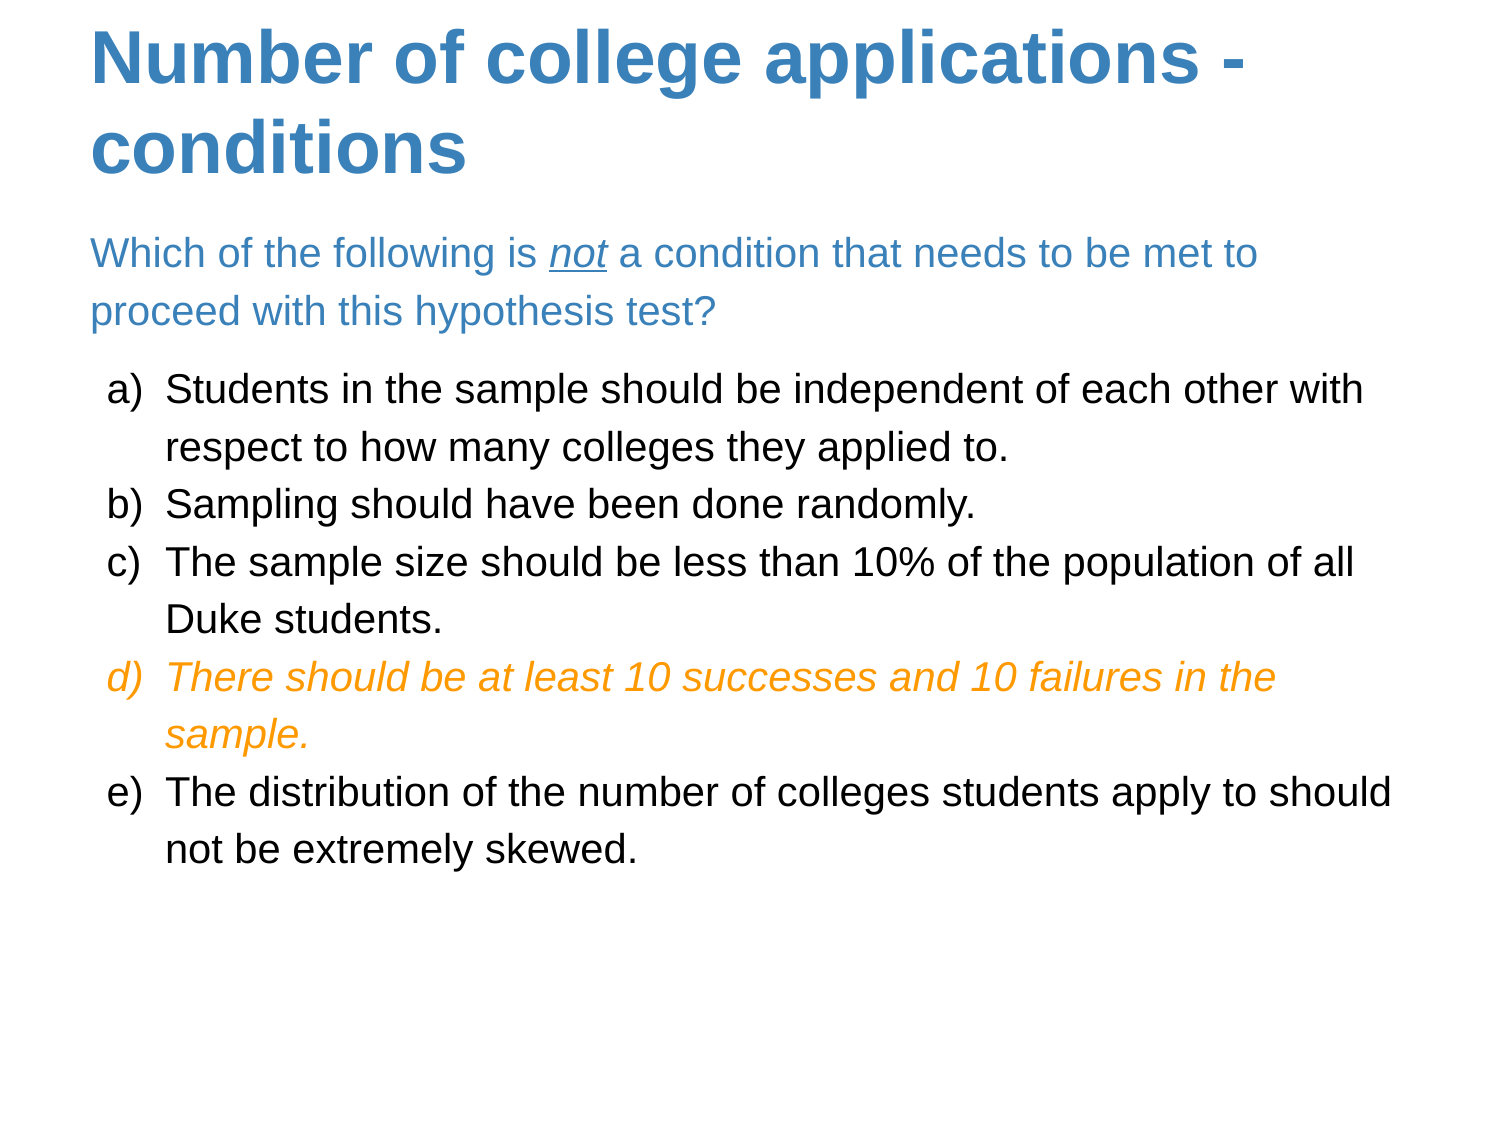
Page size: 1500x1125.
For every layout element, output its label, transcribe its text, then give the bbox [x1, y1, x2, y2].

list Which of the following is not a condition that needs to be met to proceed with this hypothesis test? Students in the sample should be independent of each other with respect to how many colleges they applied to. Sampling should have been done randomly. The sample size should be less than 10% of the population of all Duke students. There should be at least 10 successes and 10 failures in the sample. The distribution of the number of colleges students apply to should not be extremely skewed. [75, 203, 1426, 914]
title Number of college applications - conditions [75, 16, 1425, 204]
